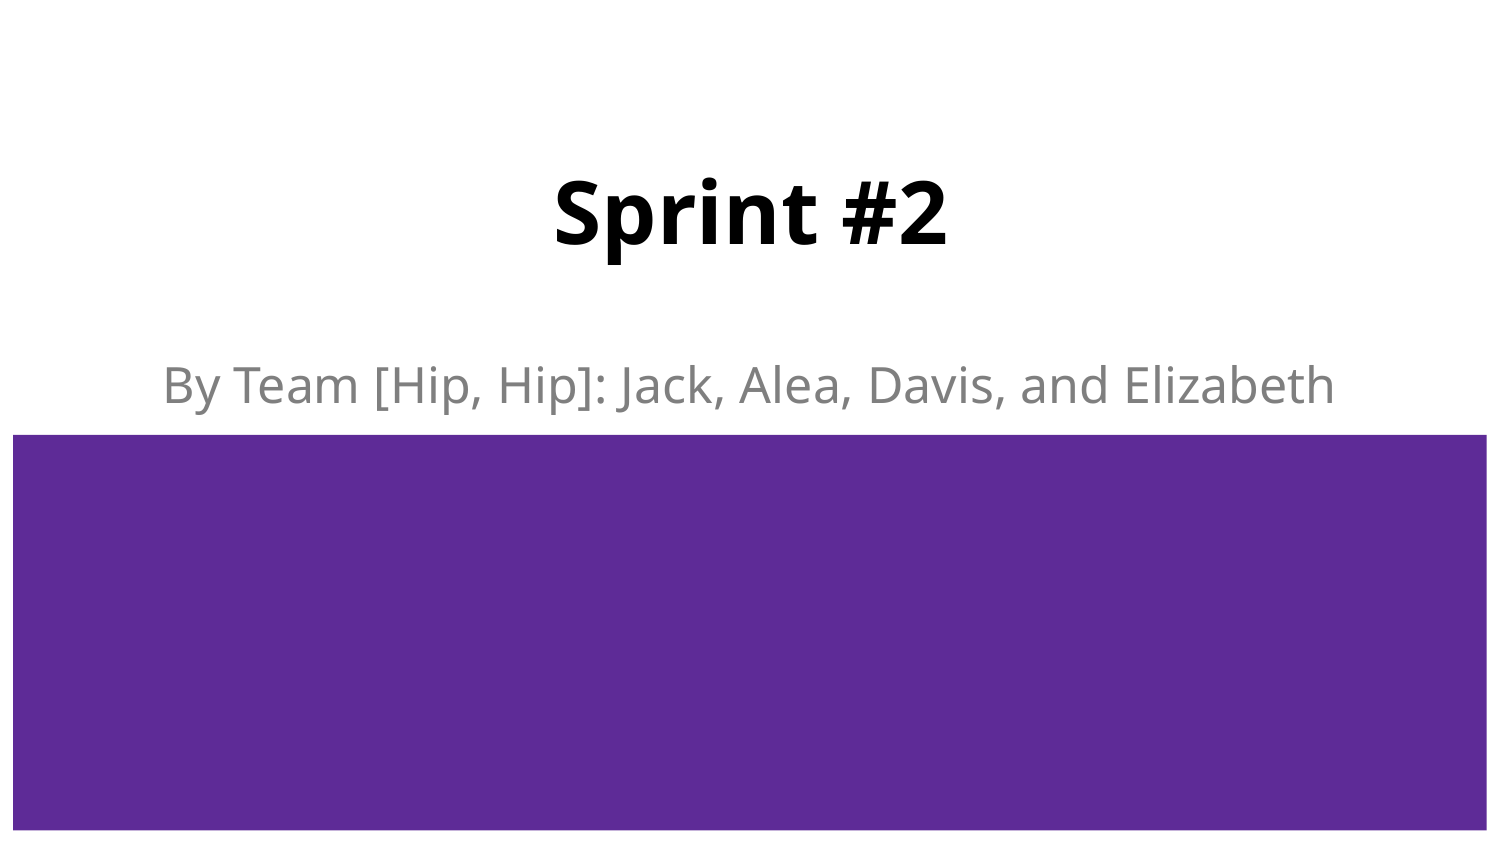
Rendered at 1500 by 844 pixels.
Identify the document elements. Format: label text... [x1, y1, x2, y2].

subtitle By Team [Hip, Hip]: Jack, Alea, Davis, and Elizabeth [78, 335, 1422, 436]
title Sprint #2 [79, 43, 1423, 286]
